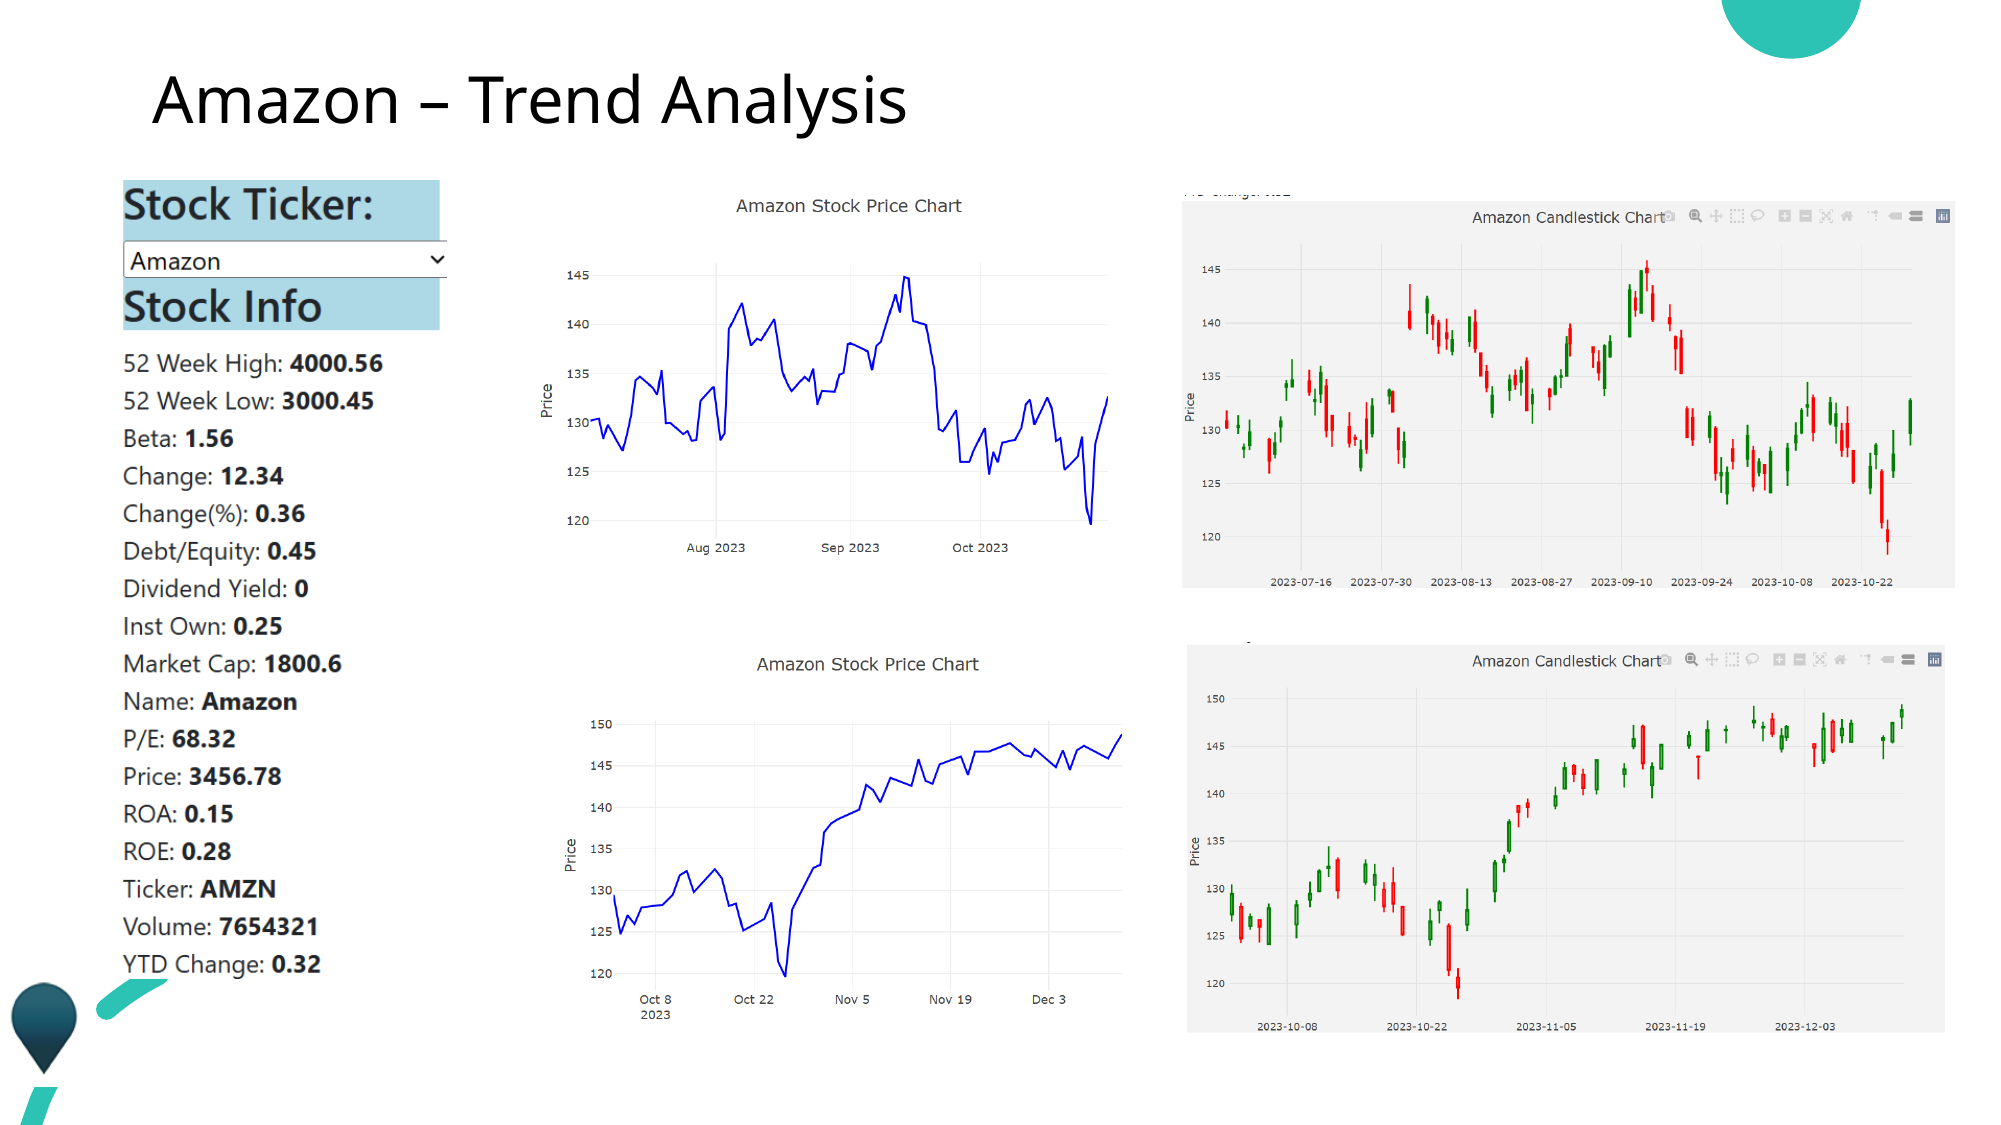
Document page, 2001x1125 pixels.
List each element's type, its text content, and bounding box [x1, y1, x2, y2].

picture [0, 974, 87, 1087]
picture [530, 628, 1162, 1037]
title Amazon – Trend Analysis [137, 59, 1673, 146]
picture [516, 180, 1158, 609]
picture [116, 180, 447, 979]
picture [1179, 195, 1961, 593]
picture [1179, 642, 1945, 1037]
